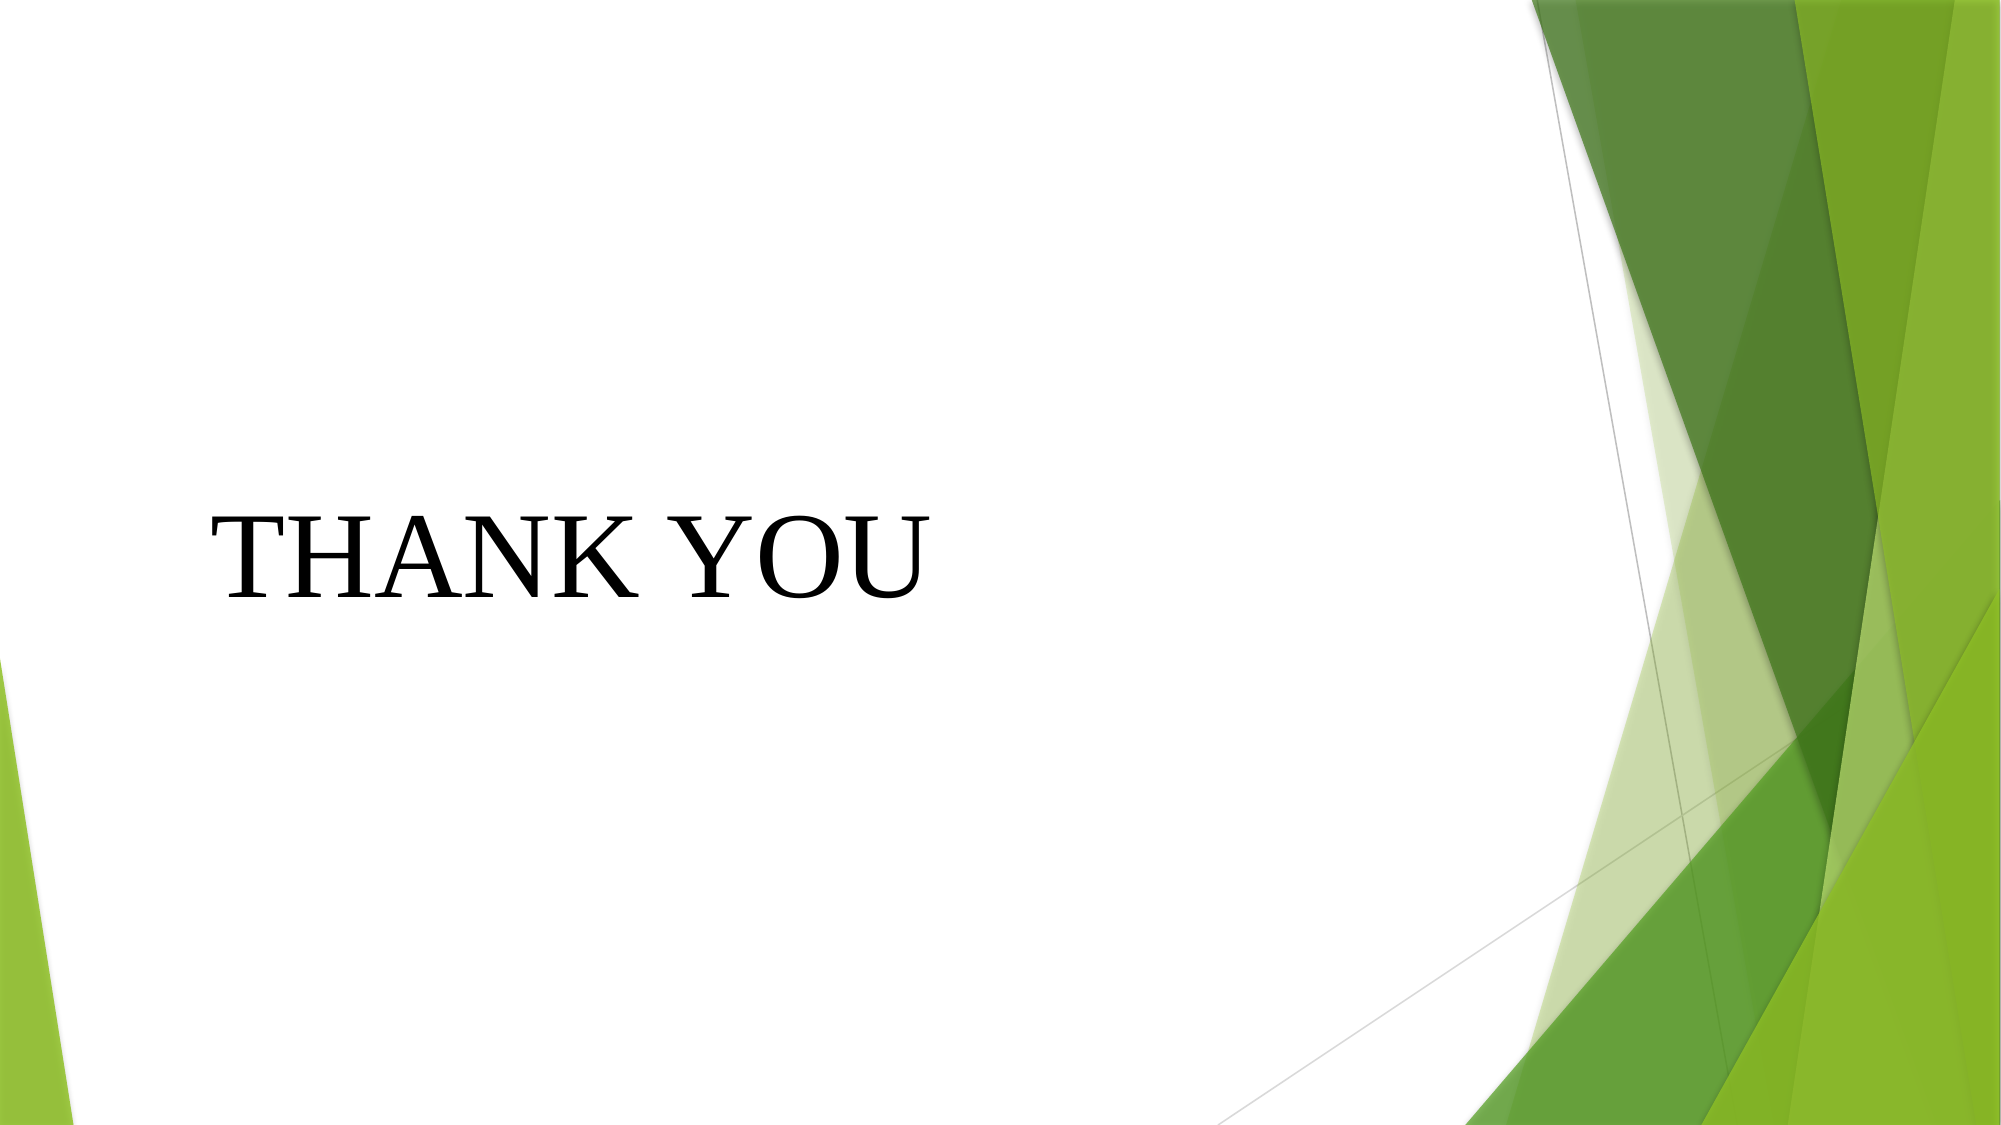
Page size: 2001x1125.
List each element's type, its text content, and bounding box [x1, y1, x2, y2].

text_box THANK YOU [195, 467, 1538, 630]
